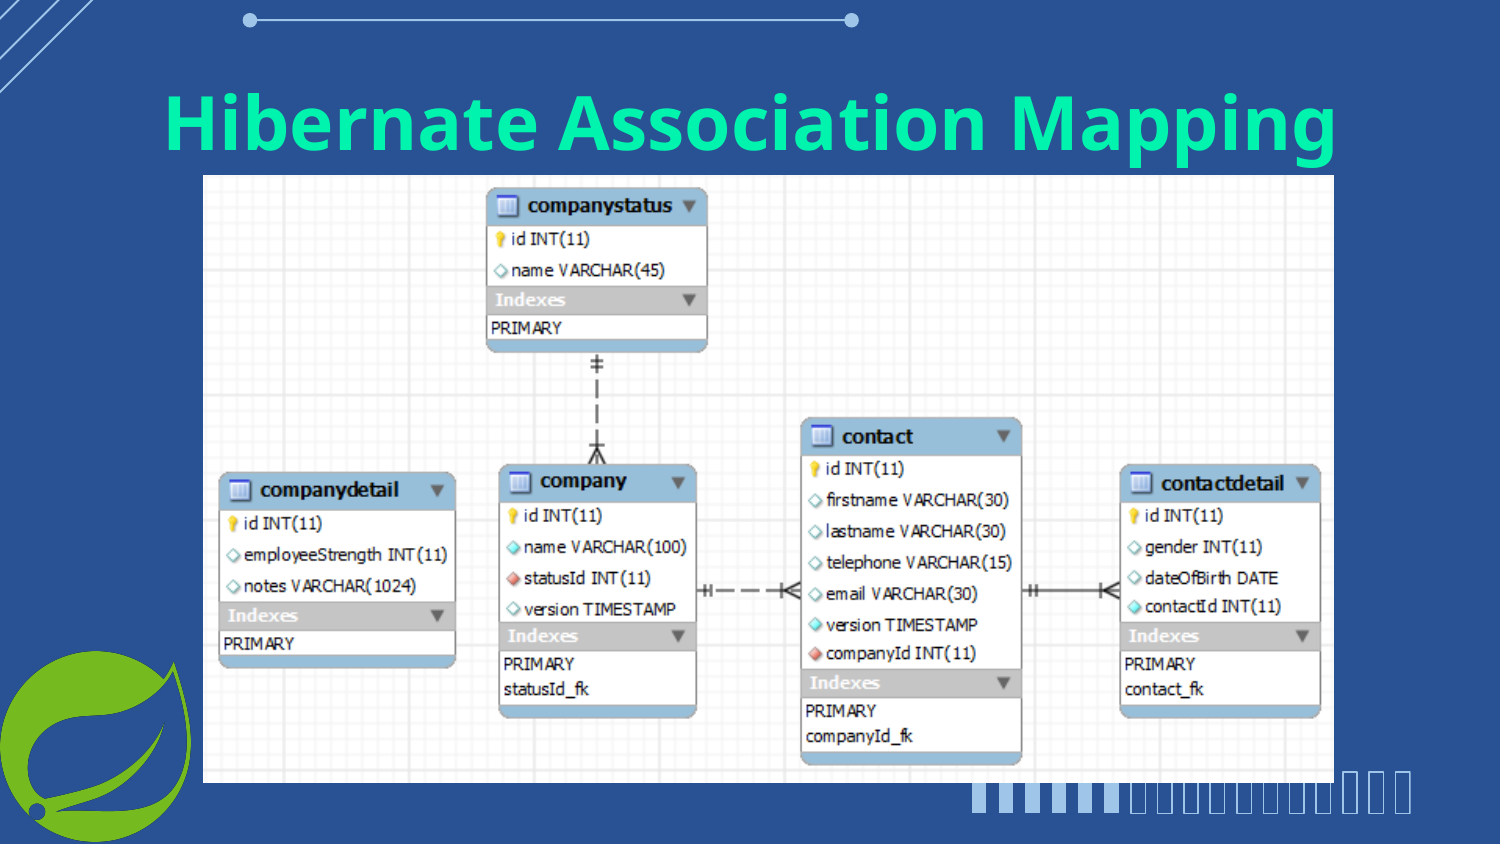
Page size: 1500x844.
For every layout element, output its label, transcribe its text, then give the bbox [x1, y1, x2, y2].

picture [203, 174, 1334, 784]
picture [0, 651, 191, 843]
title Hibernate Association Mapping Annotations [11, 75, 1491, 156]
